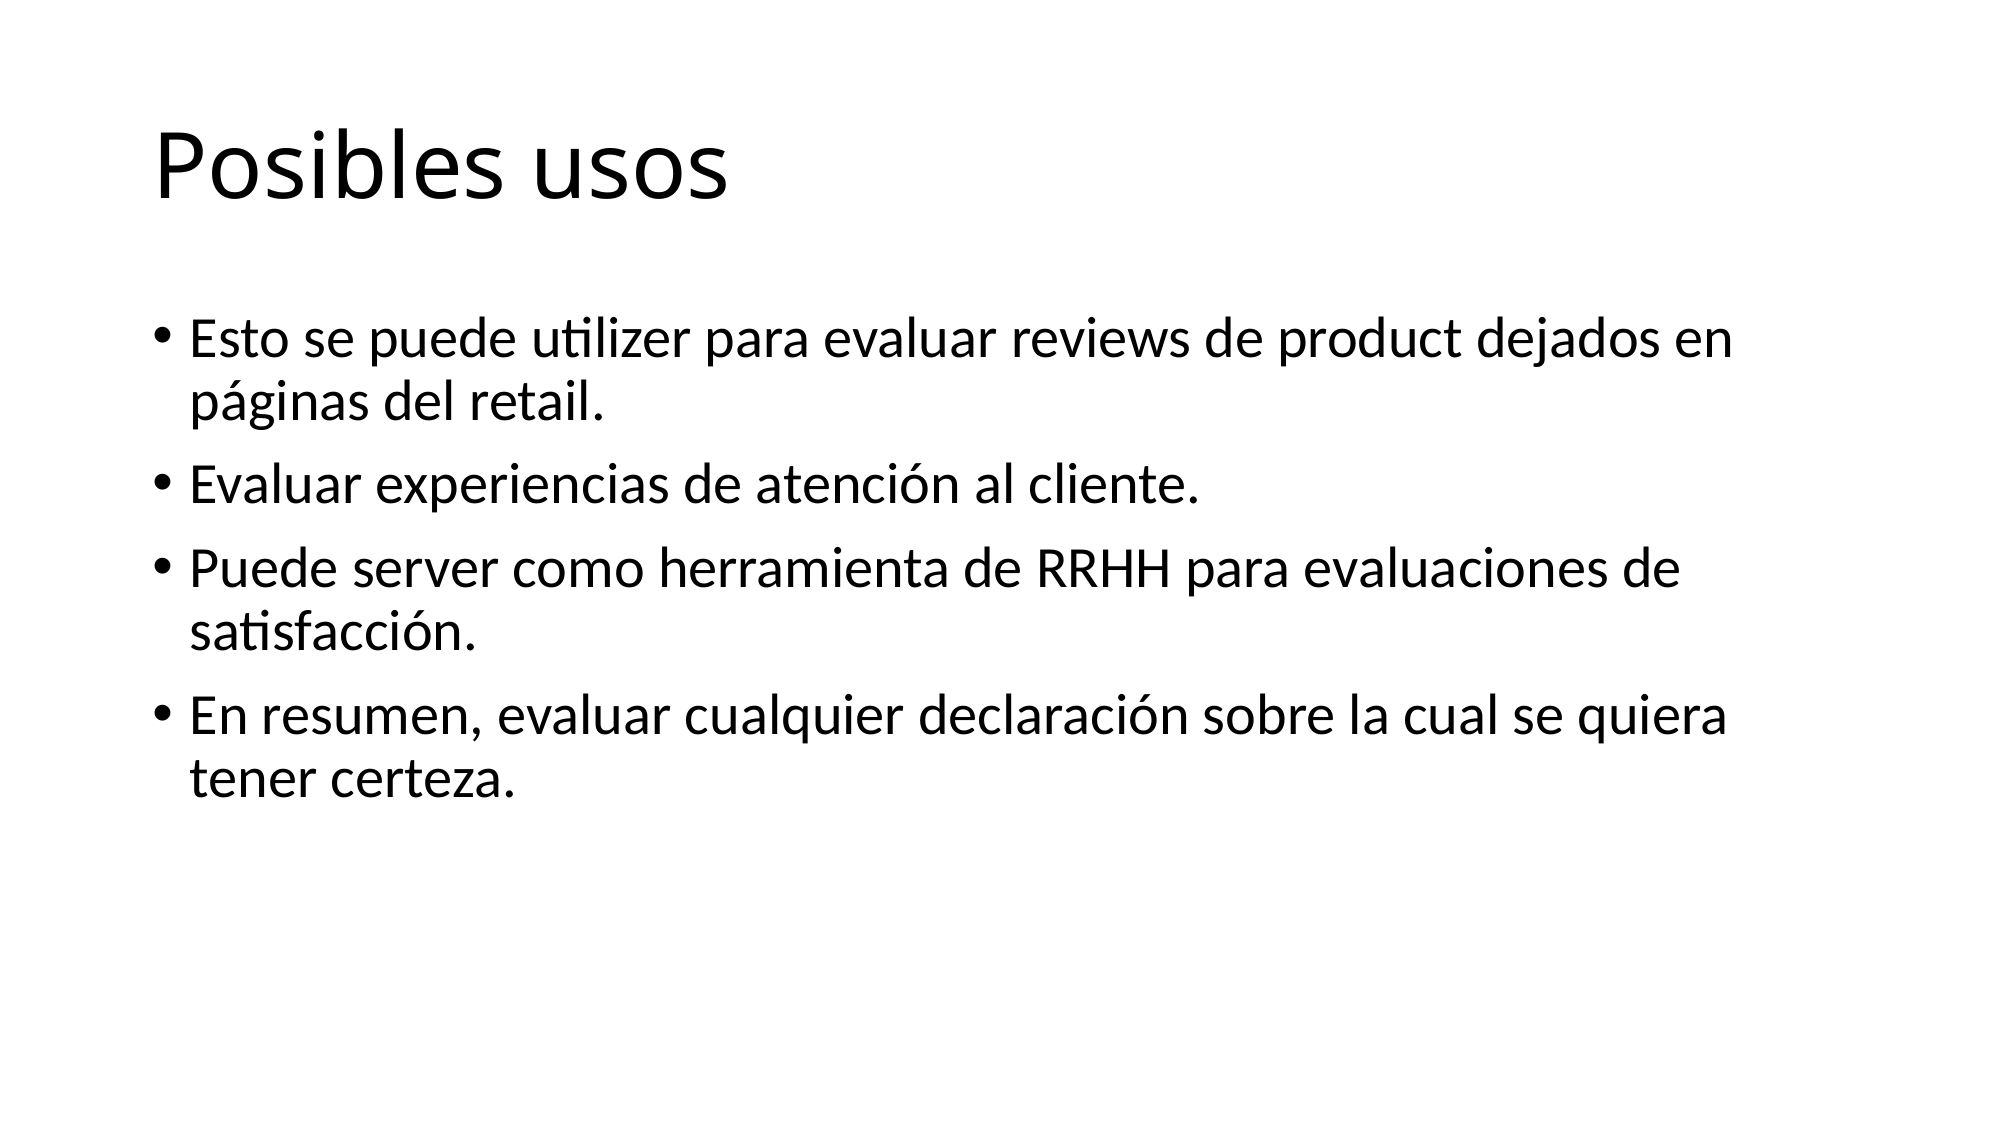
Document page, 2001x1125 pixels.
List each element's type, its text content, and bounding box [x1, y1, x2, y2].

title Posibles usos [137, 59, 1863, 278]
list Esto se puede utilizer para evaluar reviews de product dejados en páginas del retail. Evaluar experiencias de atención al cliente. Puede server como herramienta de RRHH para evaluaciones de satisfacción. En resumen, evaluar cualquier declaración sobre la cual se quiera tener certeza. [137, 299, 1863, 1014]
